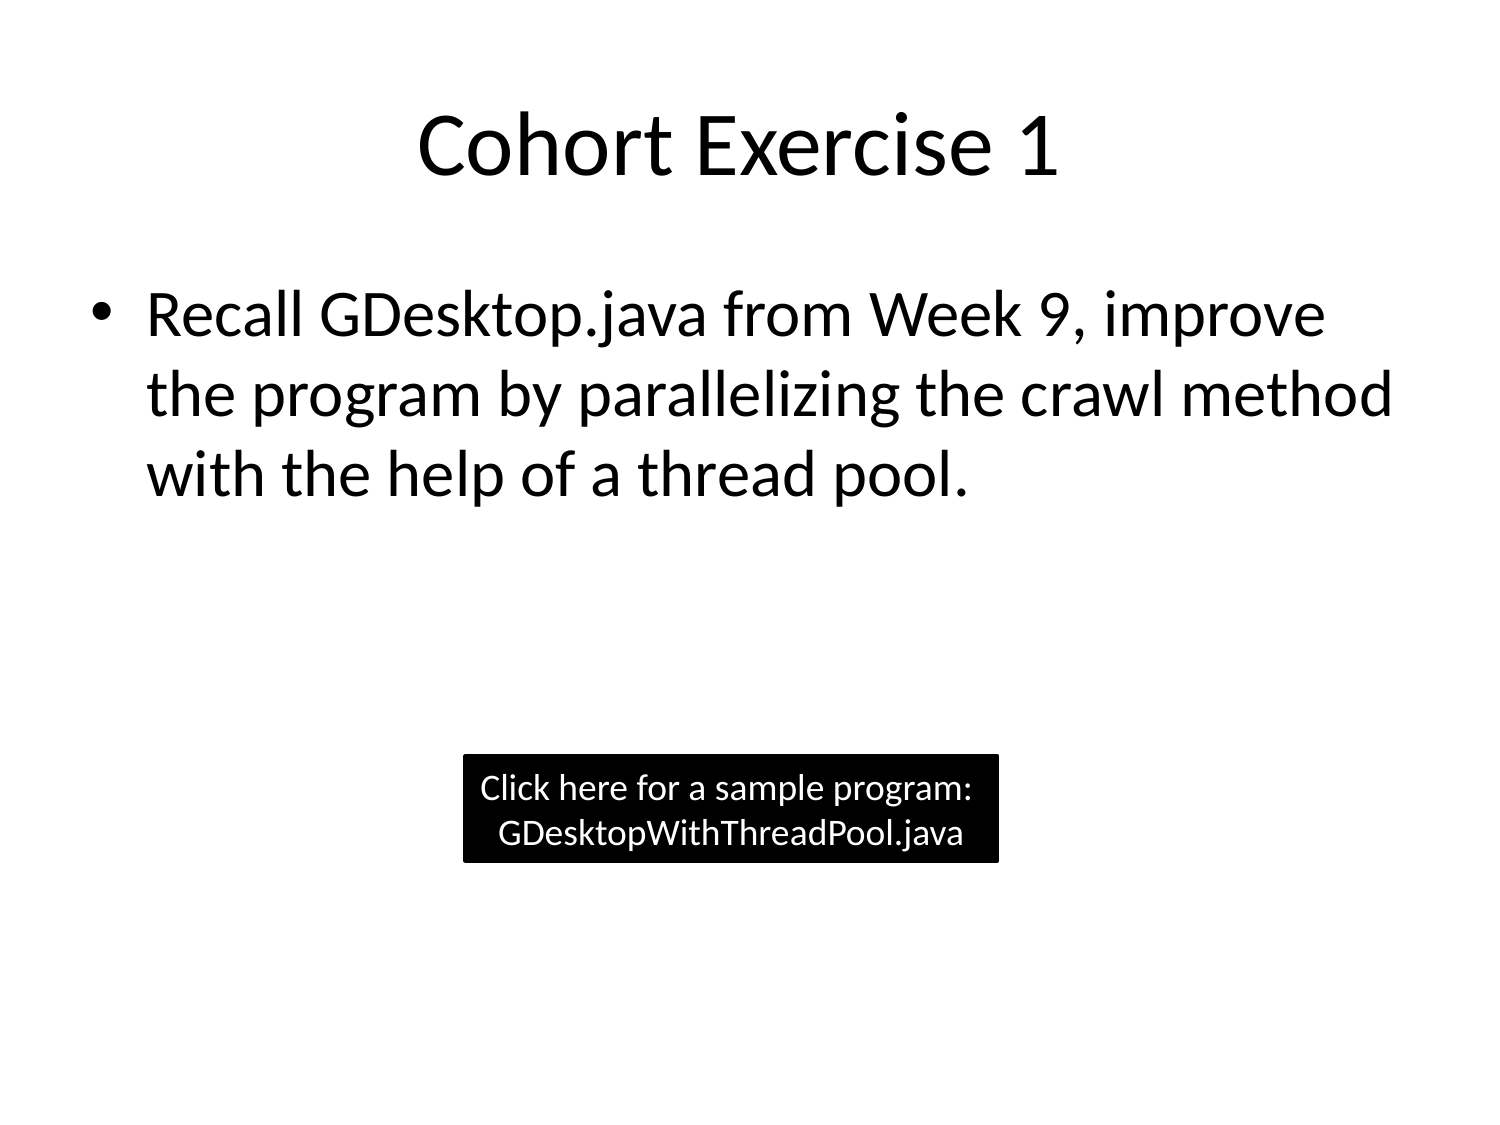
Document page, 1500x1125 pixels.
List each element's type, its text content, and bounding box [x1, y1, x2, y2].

text_box Click here for a sample program: GDesktopWithThreadPool.java [463, 754, 999, 863]
title Cohort Exercise 1 [75, 45, 1425, 233]
list Recall GDesktop.java from Week 9, improve the program by parallelizing the crawl method with the help of a thread pool. [75, 262, 1425, 1005]
